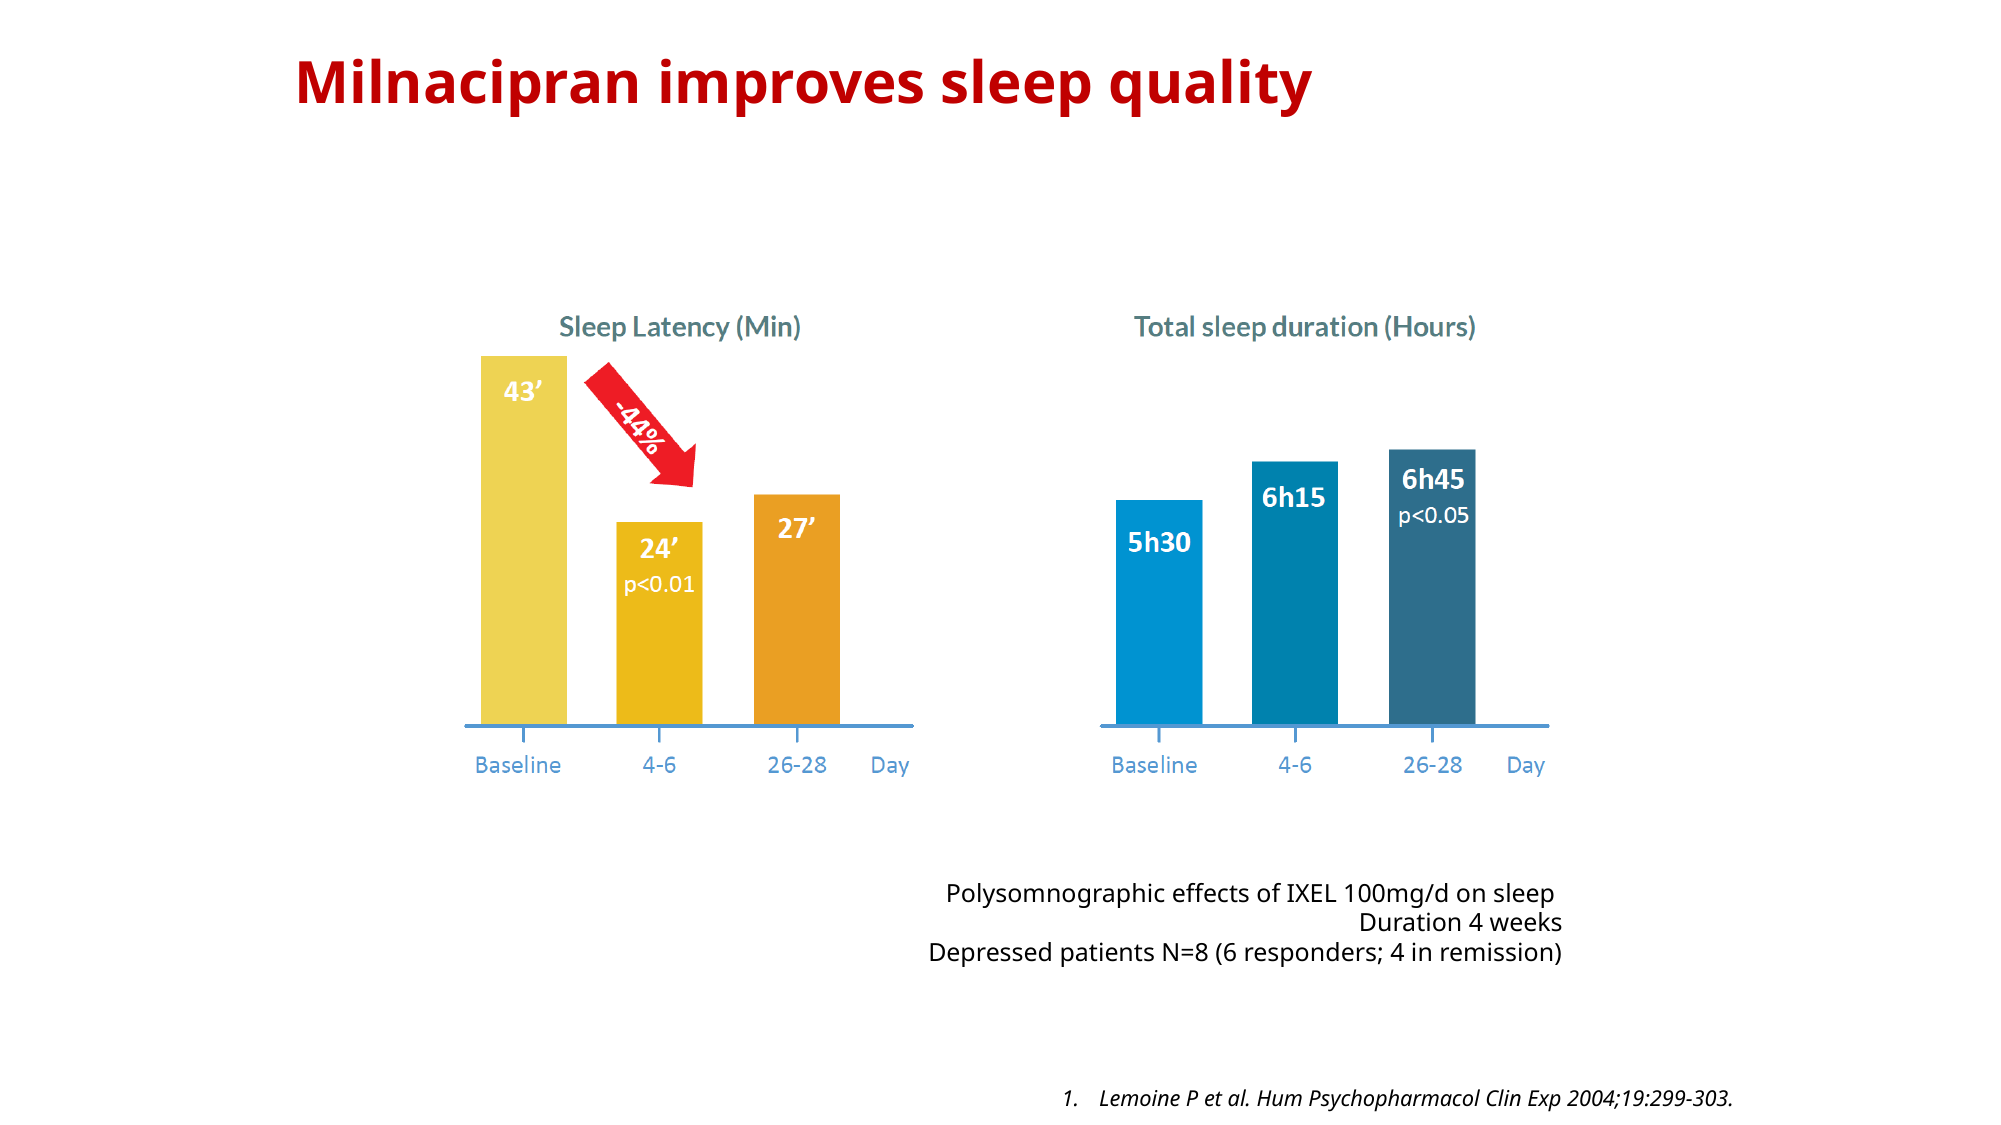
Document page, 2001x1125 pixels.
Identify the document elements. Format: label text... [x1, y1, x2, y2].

text_box Polysomnographic effects of IXEL 100mg/d on sleep Duration 4 weeks Depressed patients N=8 (6 responders; 4 in remission) [845, 869, 1578, 975]
text_box Lemoine P et al. Hum Psychopharmacol Clin Exp 2004;19:299-303. [27, 1071, 1750, 1125]
picture [432, 290, 1578, 799]
text_box Milnacipran improves sleep quality [248, 29, 1751, 131]
